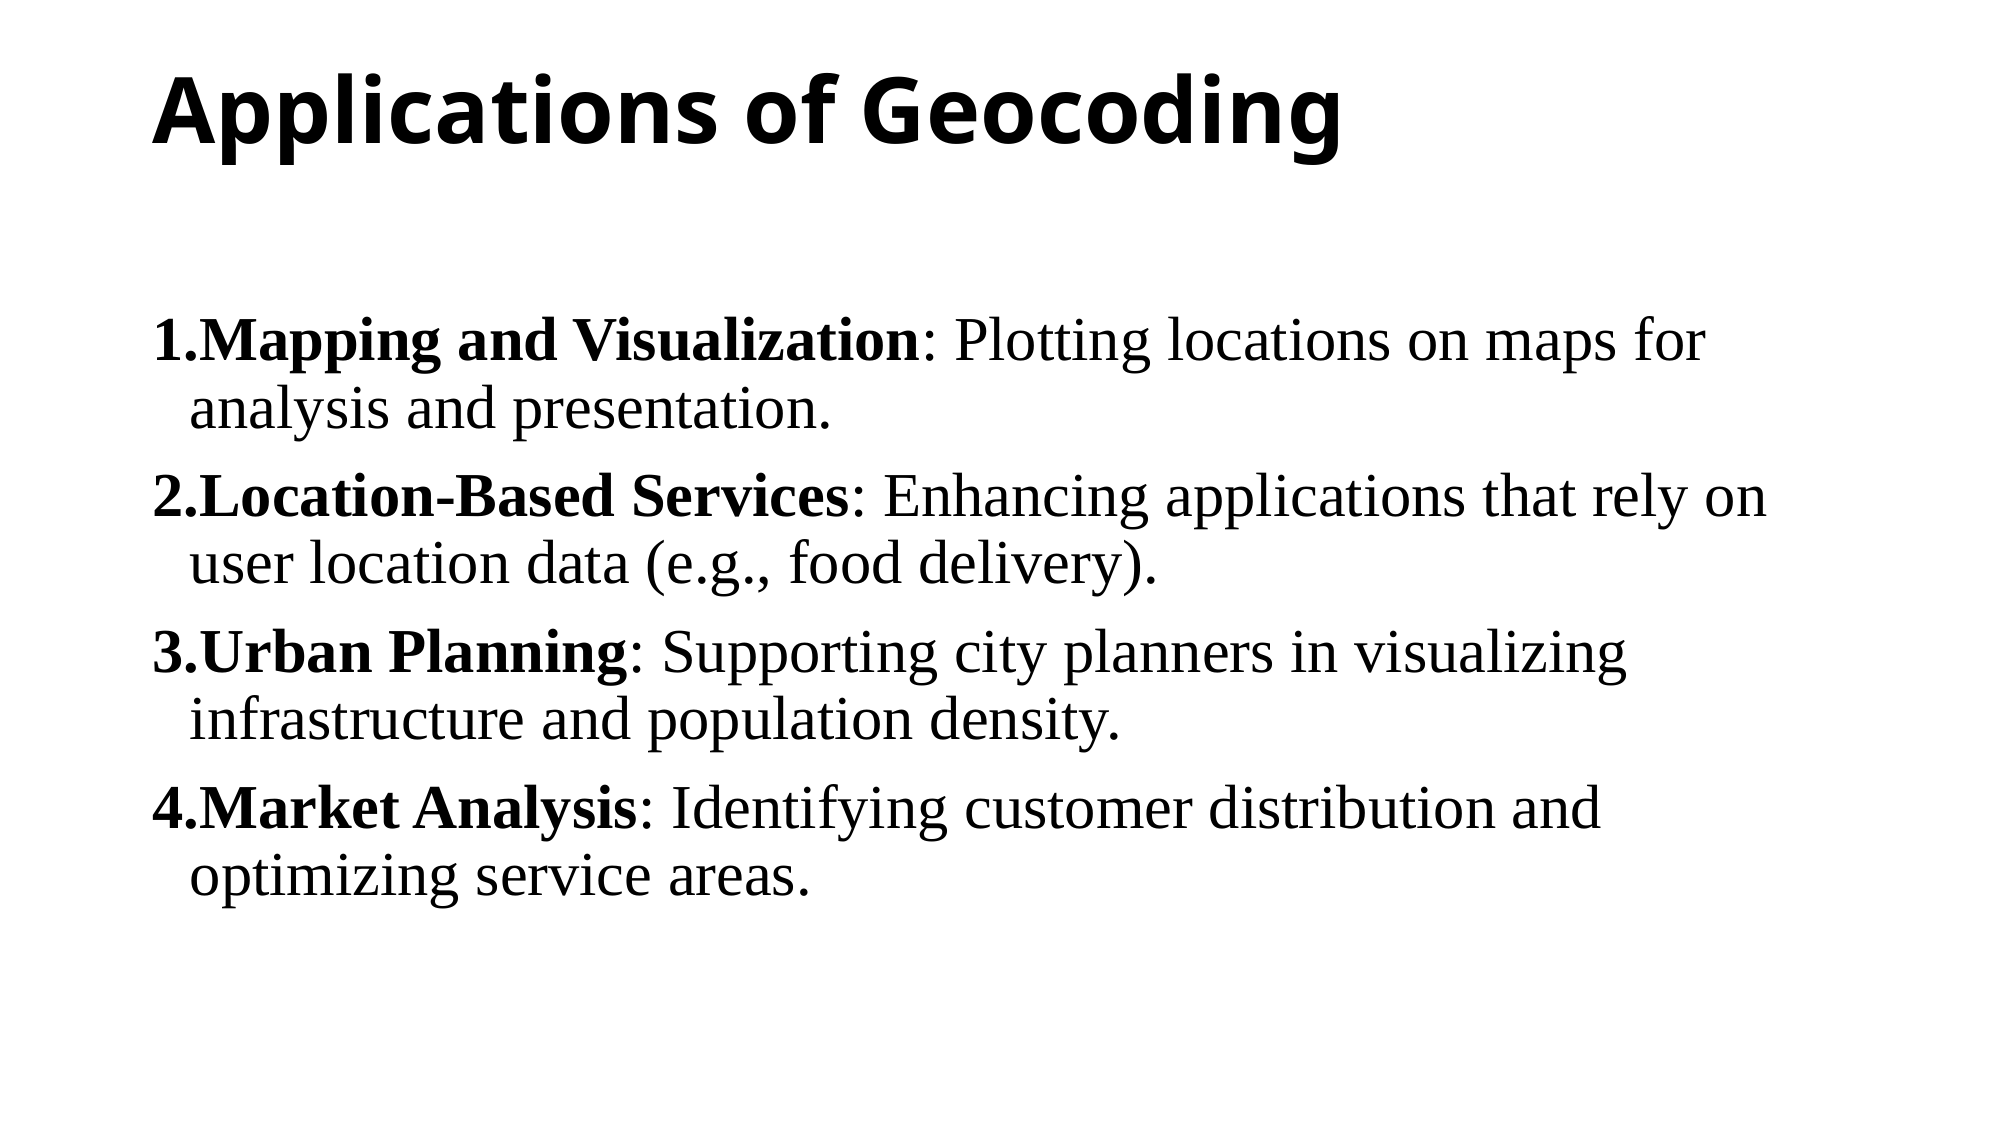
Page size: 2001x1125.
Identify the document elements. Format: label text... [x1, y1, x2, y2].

title Applications of Geocoding [137, 59, 1863, 278]
list Mapping and Visualization: Plotting locations on maps for analysis and presentation. Location-Based Services: Enhancing applications that rely on user location data (e.g., food delivery). Urban Planning: Supporting city planners in visualizing infrastructure and population density. Market Analysis: Identifying customer distribution and optimizing service areas. [137, 299, 1863, 1014]
